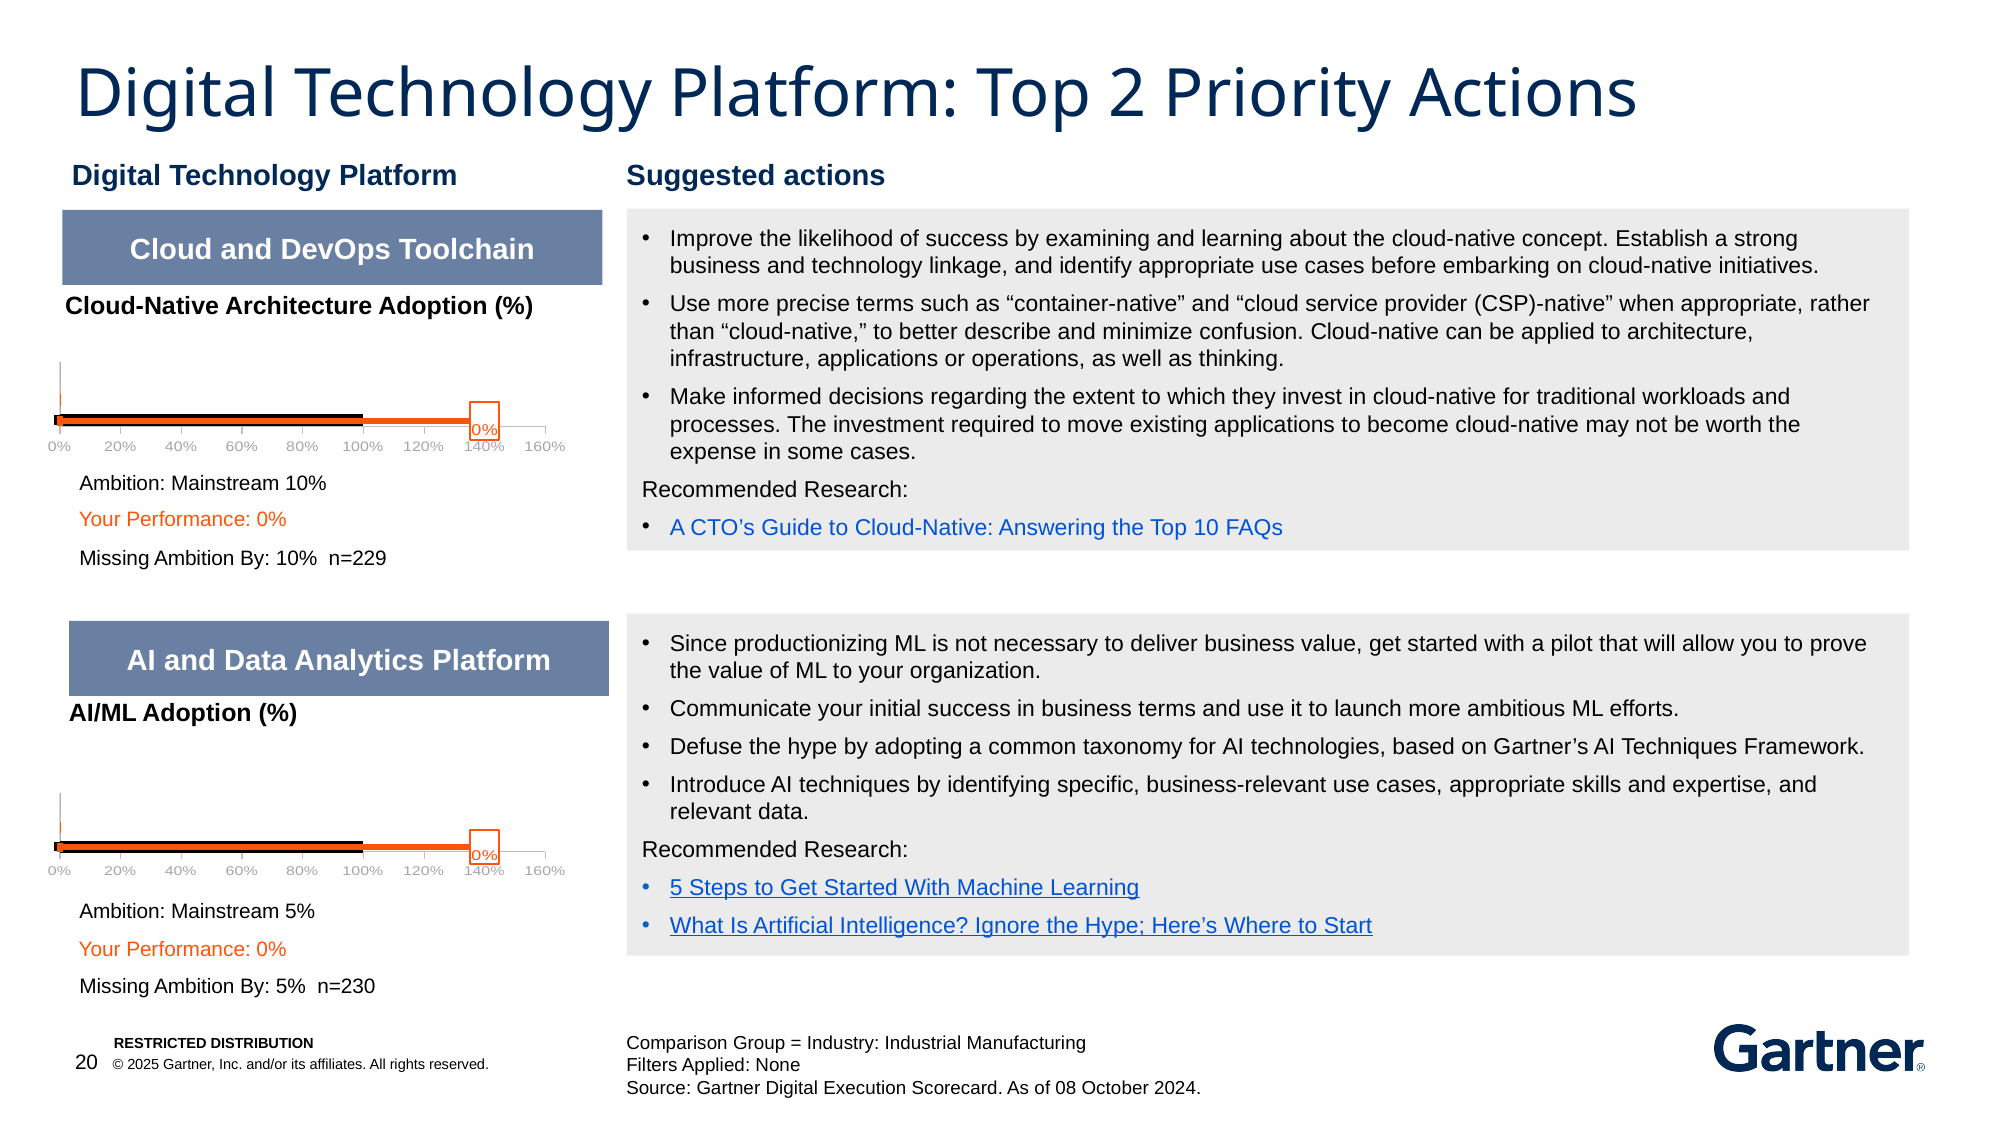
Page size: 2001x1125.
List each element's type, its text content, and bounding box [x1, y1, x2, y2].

text_box Digital Technology Platform [71, 156, 513, 195]
text_box Ambition: Mainstream 5% Missing Ambition By: 5% n=230 [79, 968, 607, 1006]
text_box AI/ML Adoption (%) [68, 688, 616, 734]
text_box Since productionizing ML is not necessary to deliver business value, get started with a pilot that will allow you to prove the value of ML to your organization. Communicate your initial success in business terms and use it to launch more ambitious ML efforts. Defuse the hype by adopting a common taxonomy for AI technologies, based on Gartner’s AI Techniques Framework. Introduce AI techniques by identifying specific, business-relevant use cases, appropriate skills and expertise, and relevant data. Recommended Research: 5 Steps to Get Started With Machine Learning What Is Artificial Intelligence? Ignore the Hype; Here’s Where to Start [626, 613, 1909, 956]
title Digital Technology Platform: Top 2 Priority Actions [75, 59, 1925, 134]
chart [47, 361, 567, 455]
text_box Comparison Group = Industry: Industrial Manufacturing Filters Applied: None Source: Gartner Digital Execution Scorecard. As of 08 October 2024. [626, 1022, 1740, 1106]
text_box Ambition: Mainstream 10% Missing Ambition By: 10% n=229 [79, 539, 627, 577]
text_box Ambition: Mainstream 5% Missing Ambition By: 5% n=230 [79, 890, 607, 928]
text_box Improve the likelihood of success by examining and learning about the cloud-native concept. Establish a strong business and technology linkage, and identify appropriate use cases before embarking on cloud-native initiatives. Use more precise terms such as “container-native” and “cloud service provider (CSP)-native” when appropriate, rather than “cloud-native,” to better describe and minimize confusion. Cloud-native can be applied to architecture, infrastructure, applications or operations, as well as thinking. Make informed decisions regarding the extent to which they invest in cloud-native for traditional workloads and processes. The investment required to move existing applications to become cloud-native may not be worth the expense in some cases. Recommended Research: A CTO’s Guide to Cloud-Native: Answering the Top 10 FAQs [626, 208, 1909, 551]
text_box Cloud and DevOps Toolchain [61, 209, 603, 286]
text_box Cloud-Native Architecture Adoption (%) [65, 286, 603, 327]
text_box Your Performance: 0% [63, 498, 631, 539]
text_box Ambition: Mainstream 10% Missing Ambition By: 10% n=229 [79, 461, 627, 498]
text_box AI and Data Analytics Platform [68, 620, 610, 697]
picture [1740, 1024, 1925, 1072]
text_box Your Performance: 0% [63, 928, 714, 968]
chart [47, 784, 567, 878]
text_box Suggested actions [626, 156, 1068, 195]
